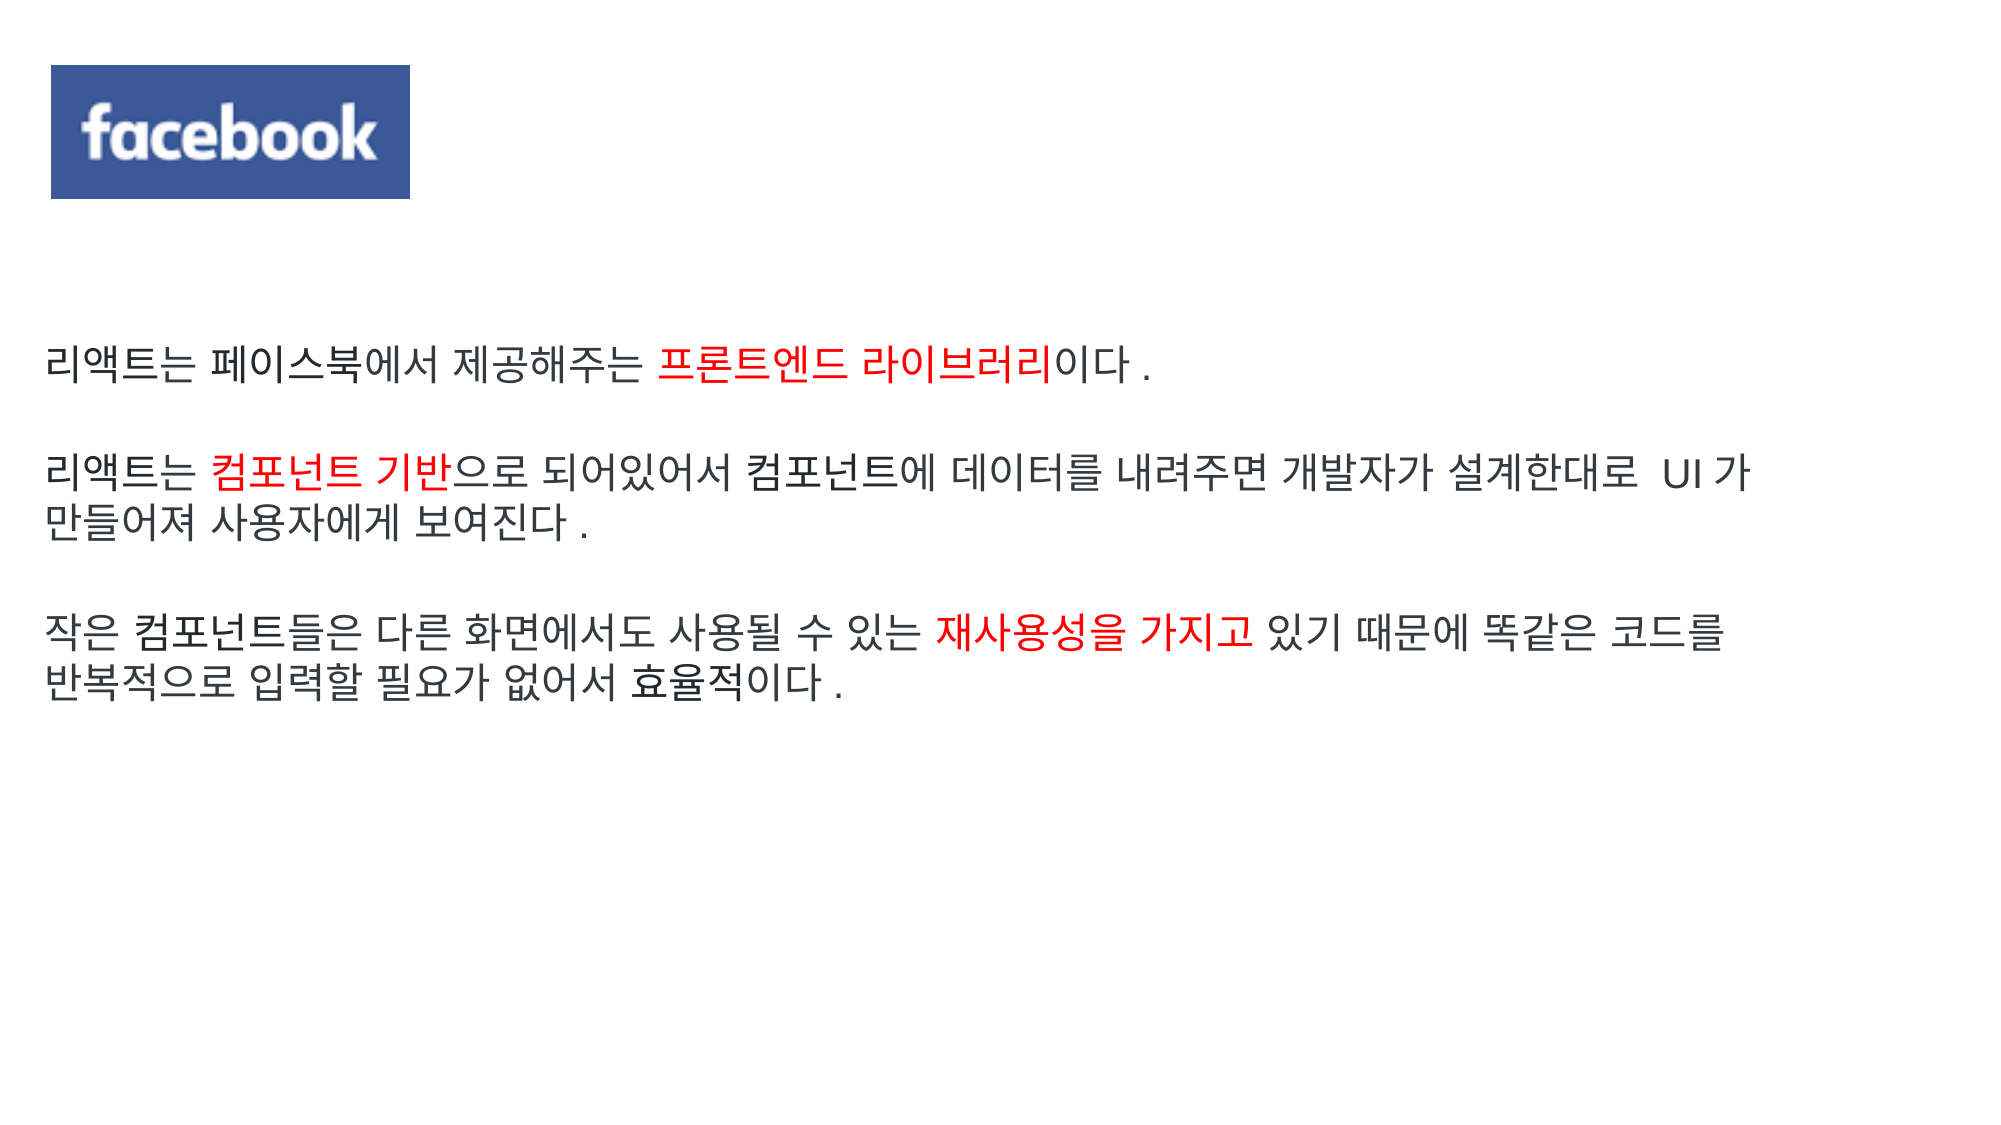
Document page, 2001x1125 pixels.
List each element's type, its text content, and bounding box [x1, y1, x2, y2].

text_box 리액트는 컴포넌트 기반으로 되어있어서 컴포넌트에 데이터를 내려주면 개발자가 설계한대로 UI가 만들어져 사용자에게 보여진다. [29, 439, 1801, 555]
text_box 리액트는 페이스북에서 제공해주는 프론트엔드 라이브러리이다. [29, 330, 1801, 396]
picture [51, 65, 410, 199]
text_box 작은 컴포넌트들은 다른 화면에서도 사용될 수 있는 재사용성을 가지고 있기 때문에 똑같은 코드를 반복적으로 입력할 필요가 없어서 효율적이다. [29, 598, 1801, 714]
